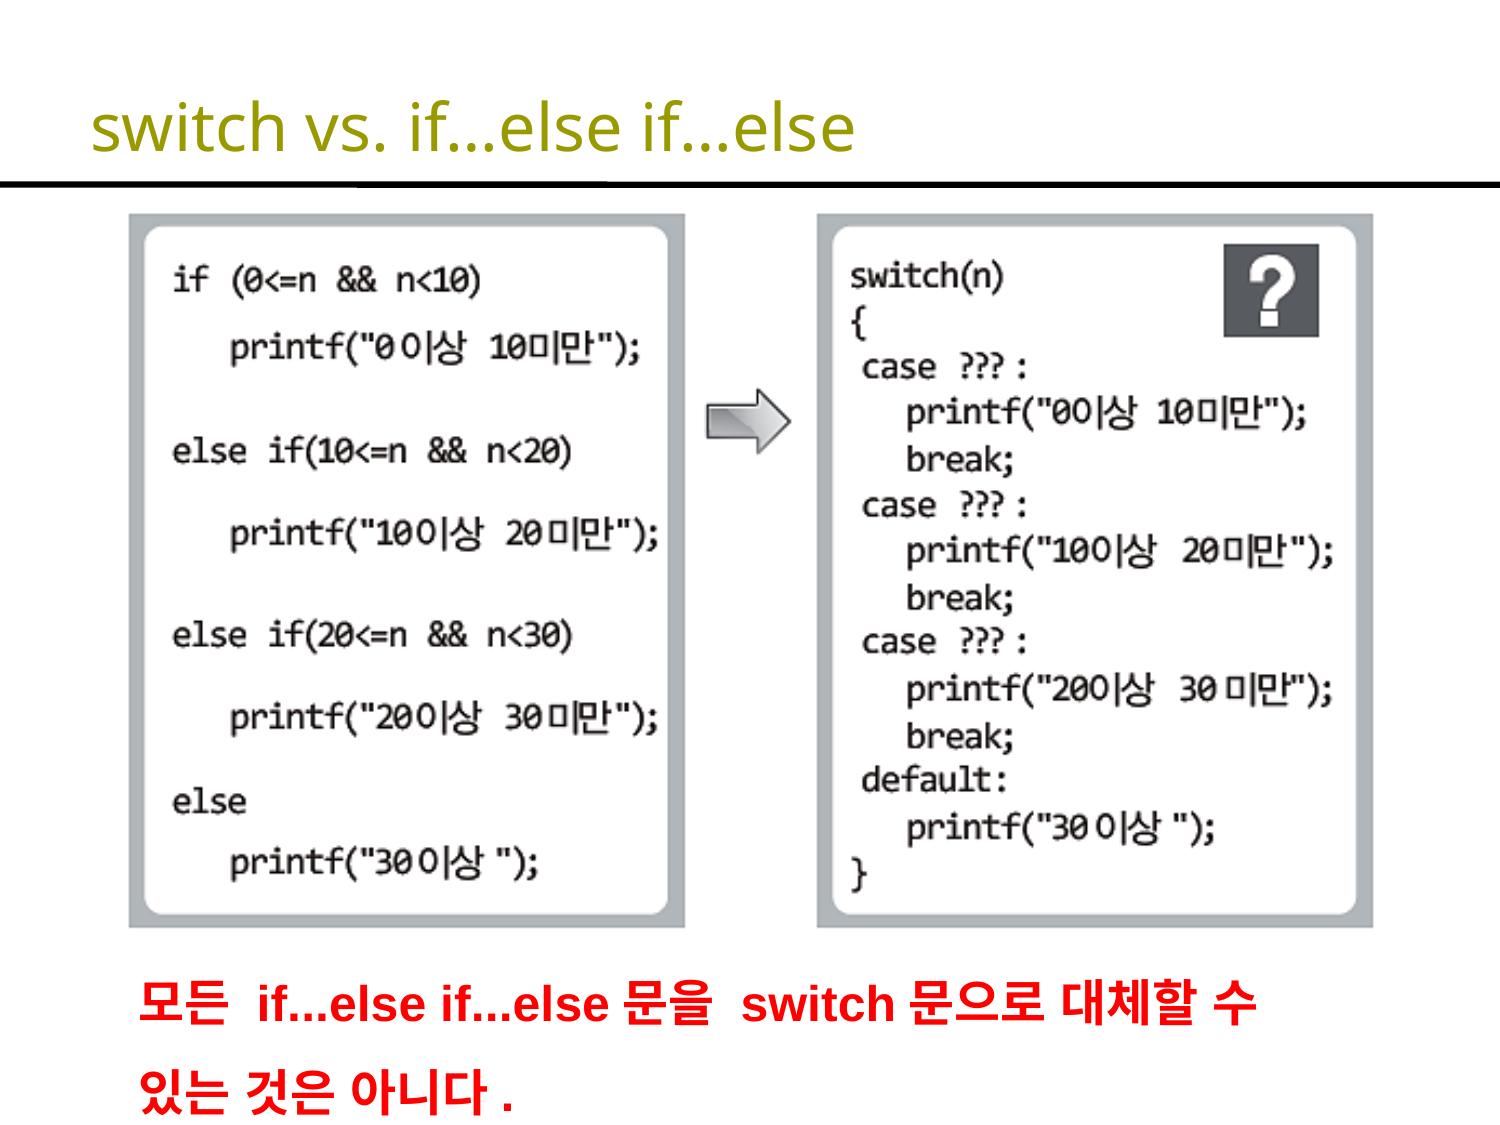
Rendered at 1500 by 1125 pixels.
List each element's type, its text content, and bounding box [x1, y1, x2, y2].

picture [123, 210, 1378, 938]
text_box 모든 if...else if...else문을 switch문으로 대체할 수 있는 것은 아니다. [123, 944, 1341, 1125]
title switch vs. if…else if…else [75, 45, 1425, 173]
